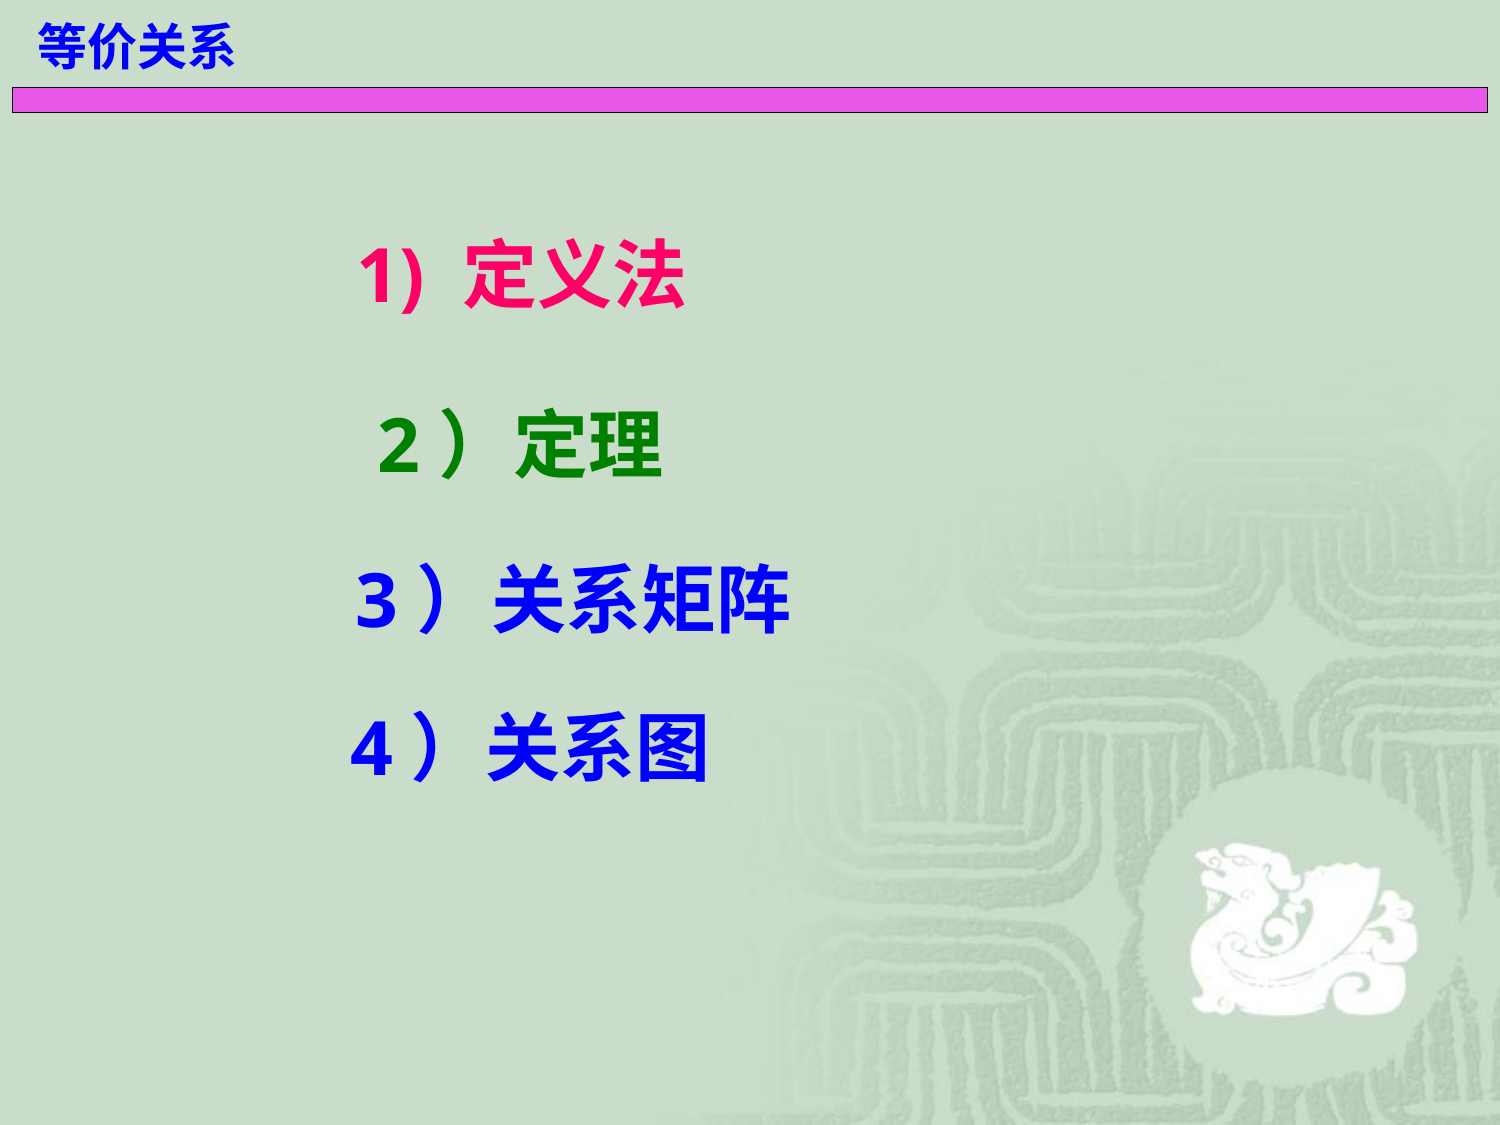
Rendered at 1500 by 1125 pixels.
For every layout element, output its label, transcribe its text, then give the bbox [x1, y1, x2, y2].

text_box 1) 定义法 [341, 174, 702, 326]
picture [0, 0, 1500, 1125]
text_box 4）关系图 [335, 648, 888, 799]
text_box 2）定理 [362, 344, 915, 496]
text_box [12, 87, 1488, 113]
text_box 3）关系矩阵 [341, 499, 981, 651]
text_box 等价关系 [22, 0, 325, 83]
